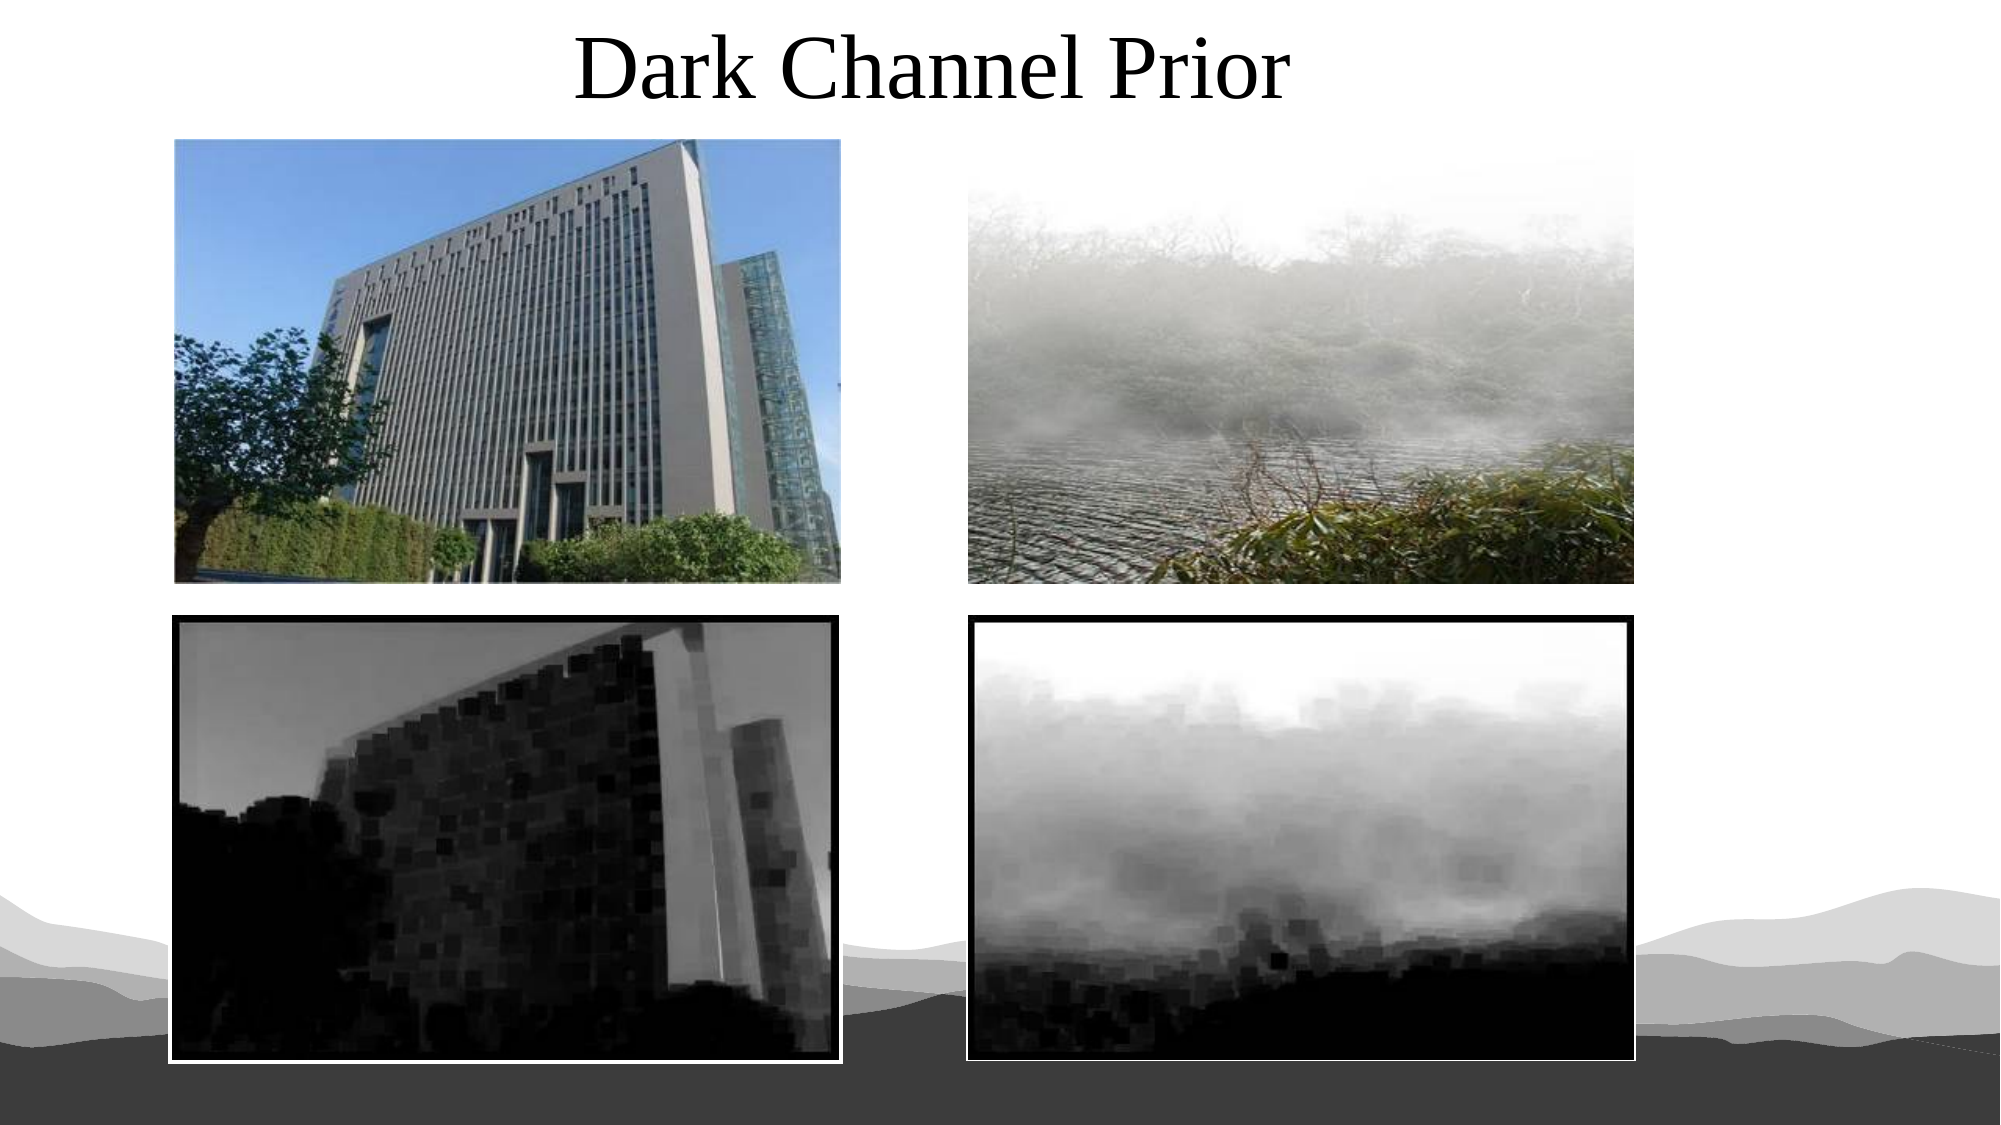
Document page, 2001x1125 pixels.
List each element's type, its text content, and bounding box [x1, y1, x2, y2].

picture [174, 139, 841, 584]
text_box Dark Channel Prior [104, 12, 1762, 213]
picture [172, 615, 840, 1060]
picture [967, 139, 1635, 584]
picture [967, 615, 1635, 1060]
